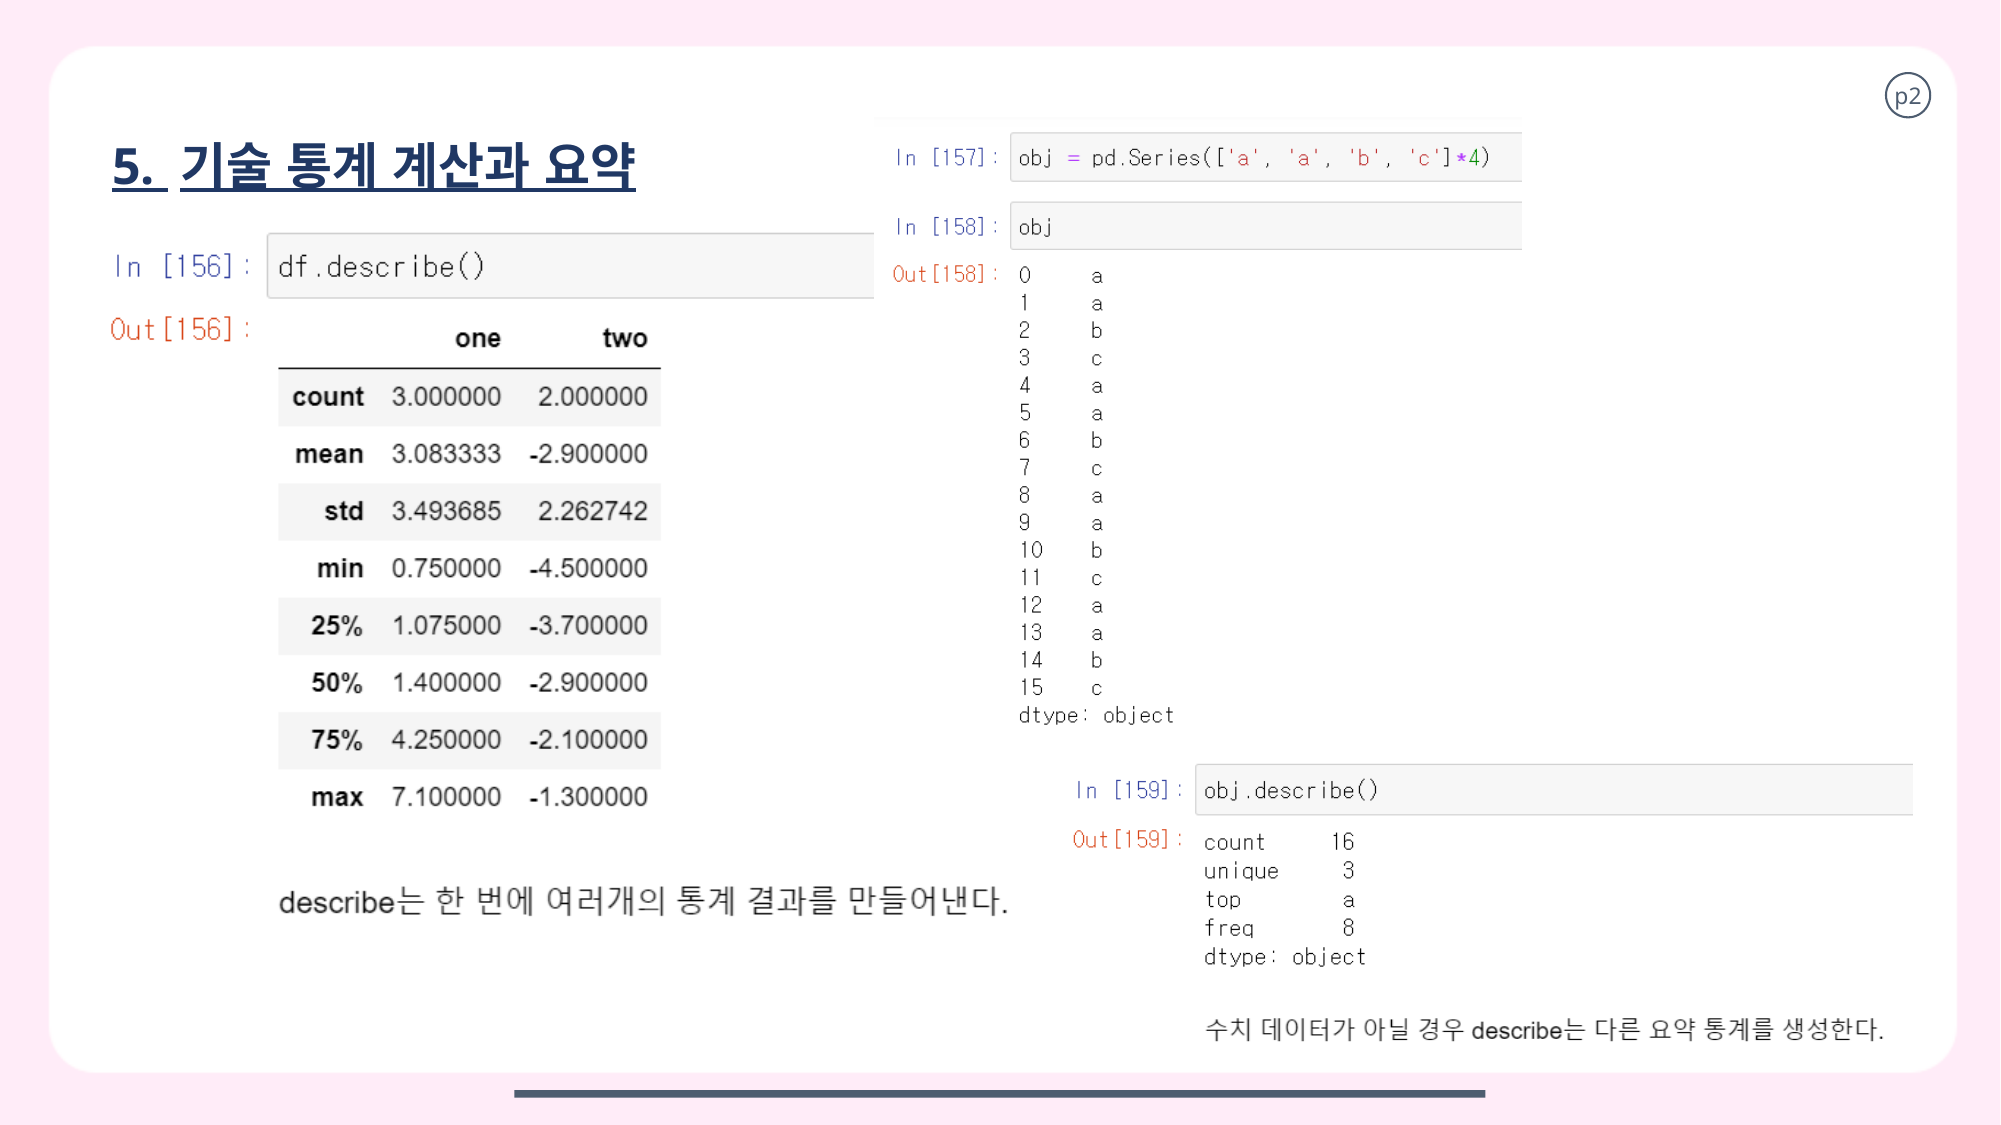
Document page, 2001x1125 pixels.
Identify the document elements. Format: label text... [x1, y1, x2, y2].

picture [0, 0, 2001, 1125]
text_box p2 [1884, 72, 1932, 119]
text_box [513, 1089, 1487, 1099]
text_box 5. 기술 통계 계산과 요약 [97, 96, 955, 202]
